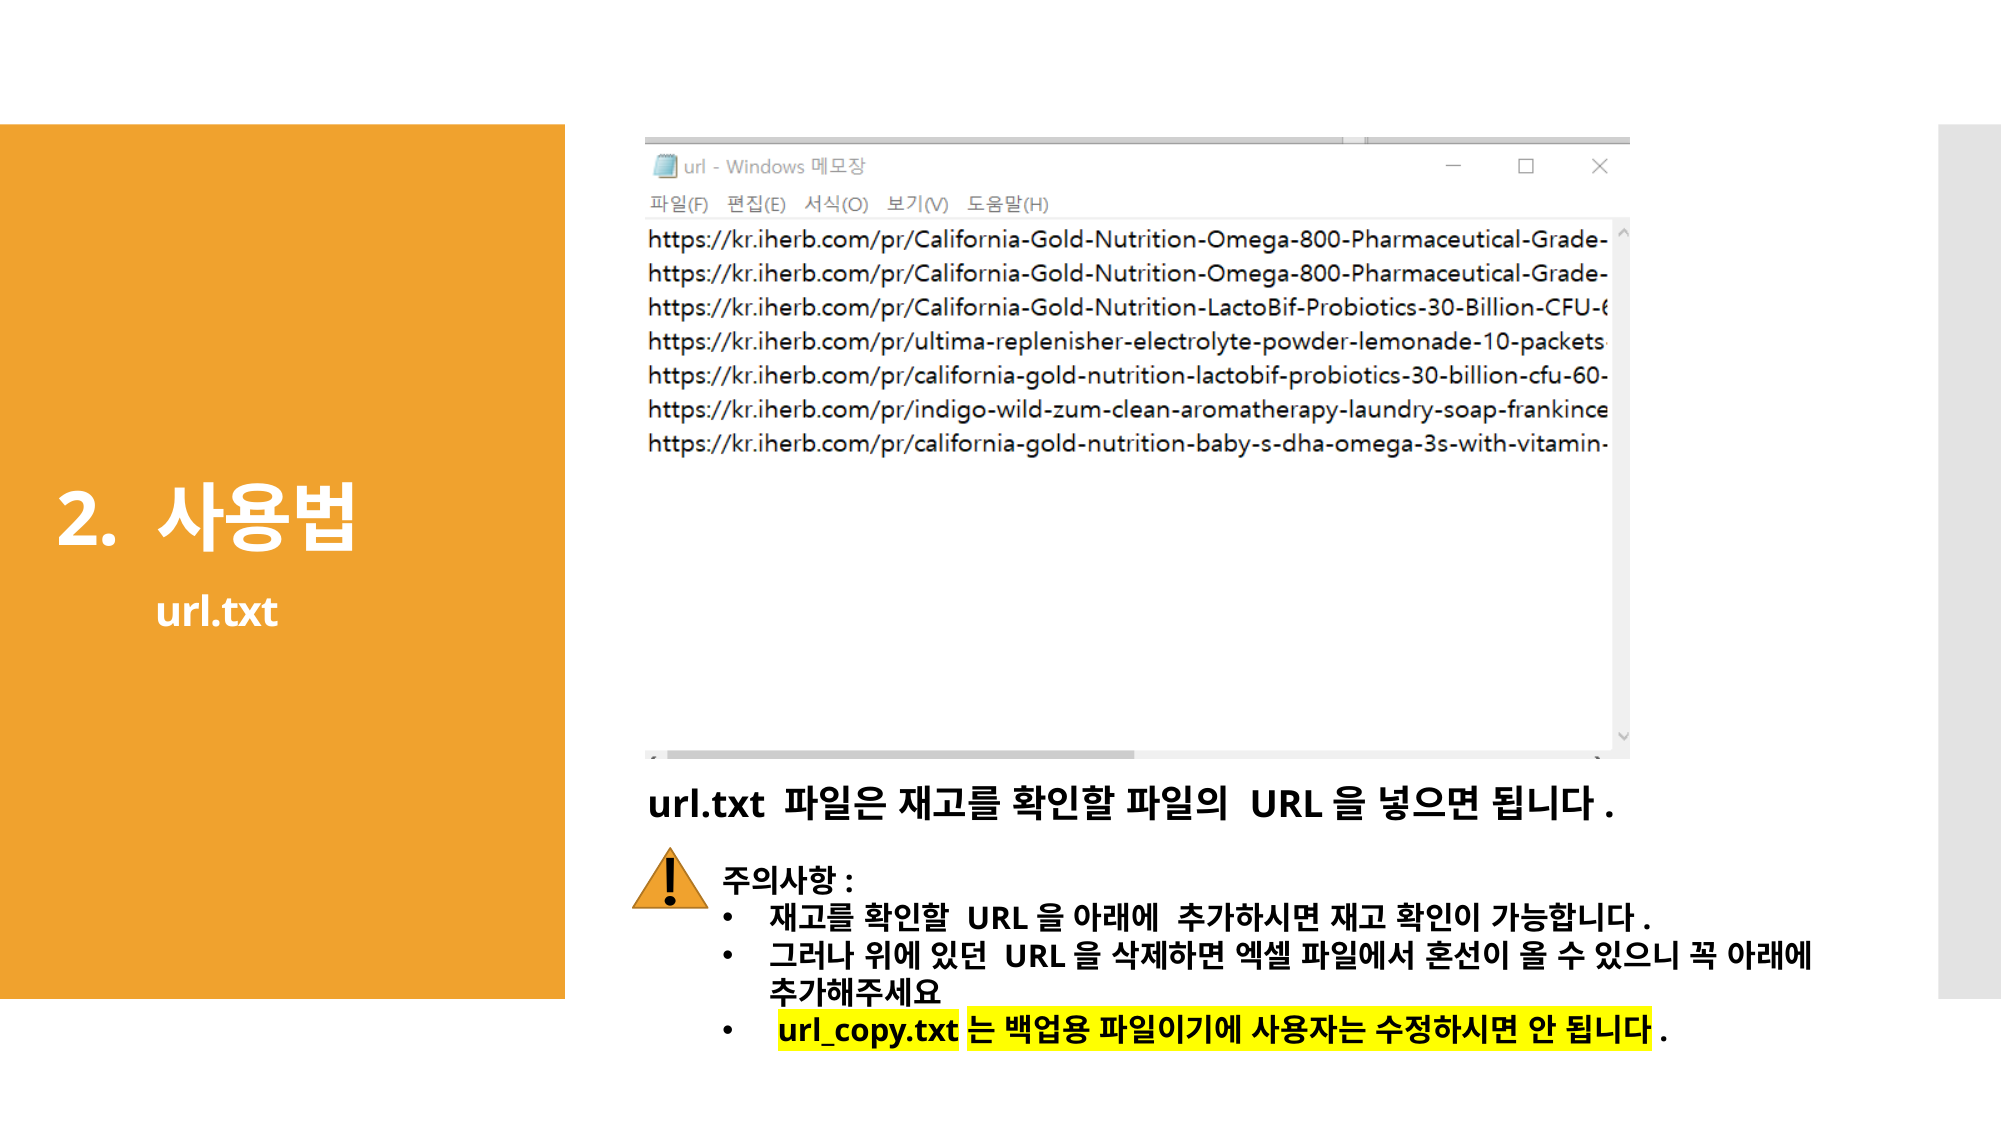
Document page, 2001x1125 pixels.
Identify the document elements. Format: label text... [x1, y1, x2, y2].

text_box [632, 847, 708, 911]
text_box url.txt 파일은 재고를 확인할 파일의 URL을 넣으면 됩니다. [632, 772, 1823, 833]
text_box 주의사항: 재고를 확인할 URL을 아래에 추가하시면 재고 확인이 가능합니다. 그러나 위에 있던 URL을 삭제하면 엑셀 파일에서 혼선이 올 수 있으니 꼭 아래에 추가해주세요 url_copy.txt는 백업용 파일이기에 사용자는 수정하시면 안 됩니다. [707, 853, 1949, 1056]
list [645, 137, 1630, 759]
title 2. 사용법 url.txt [41, 184, 525, 940]
